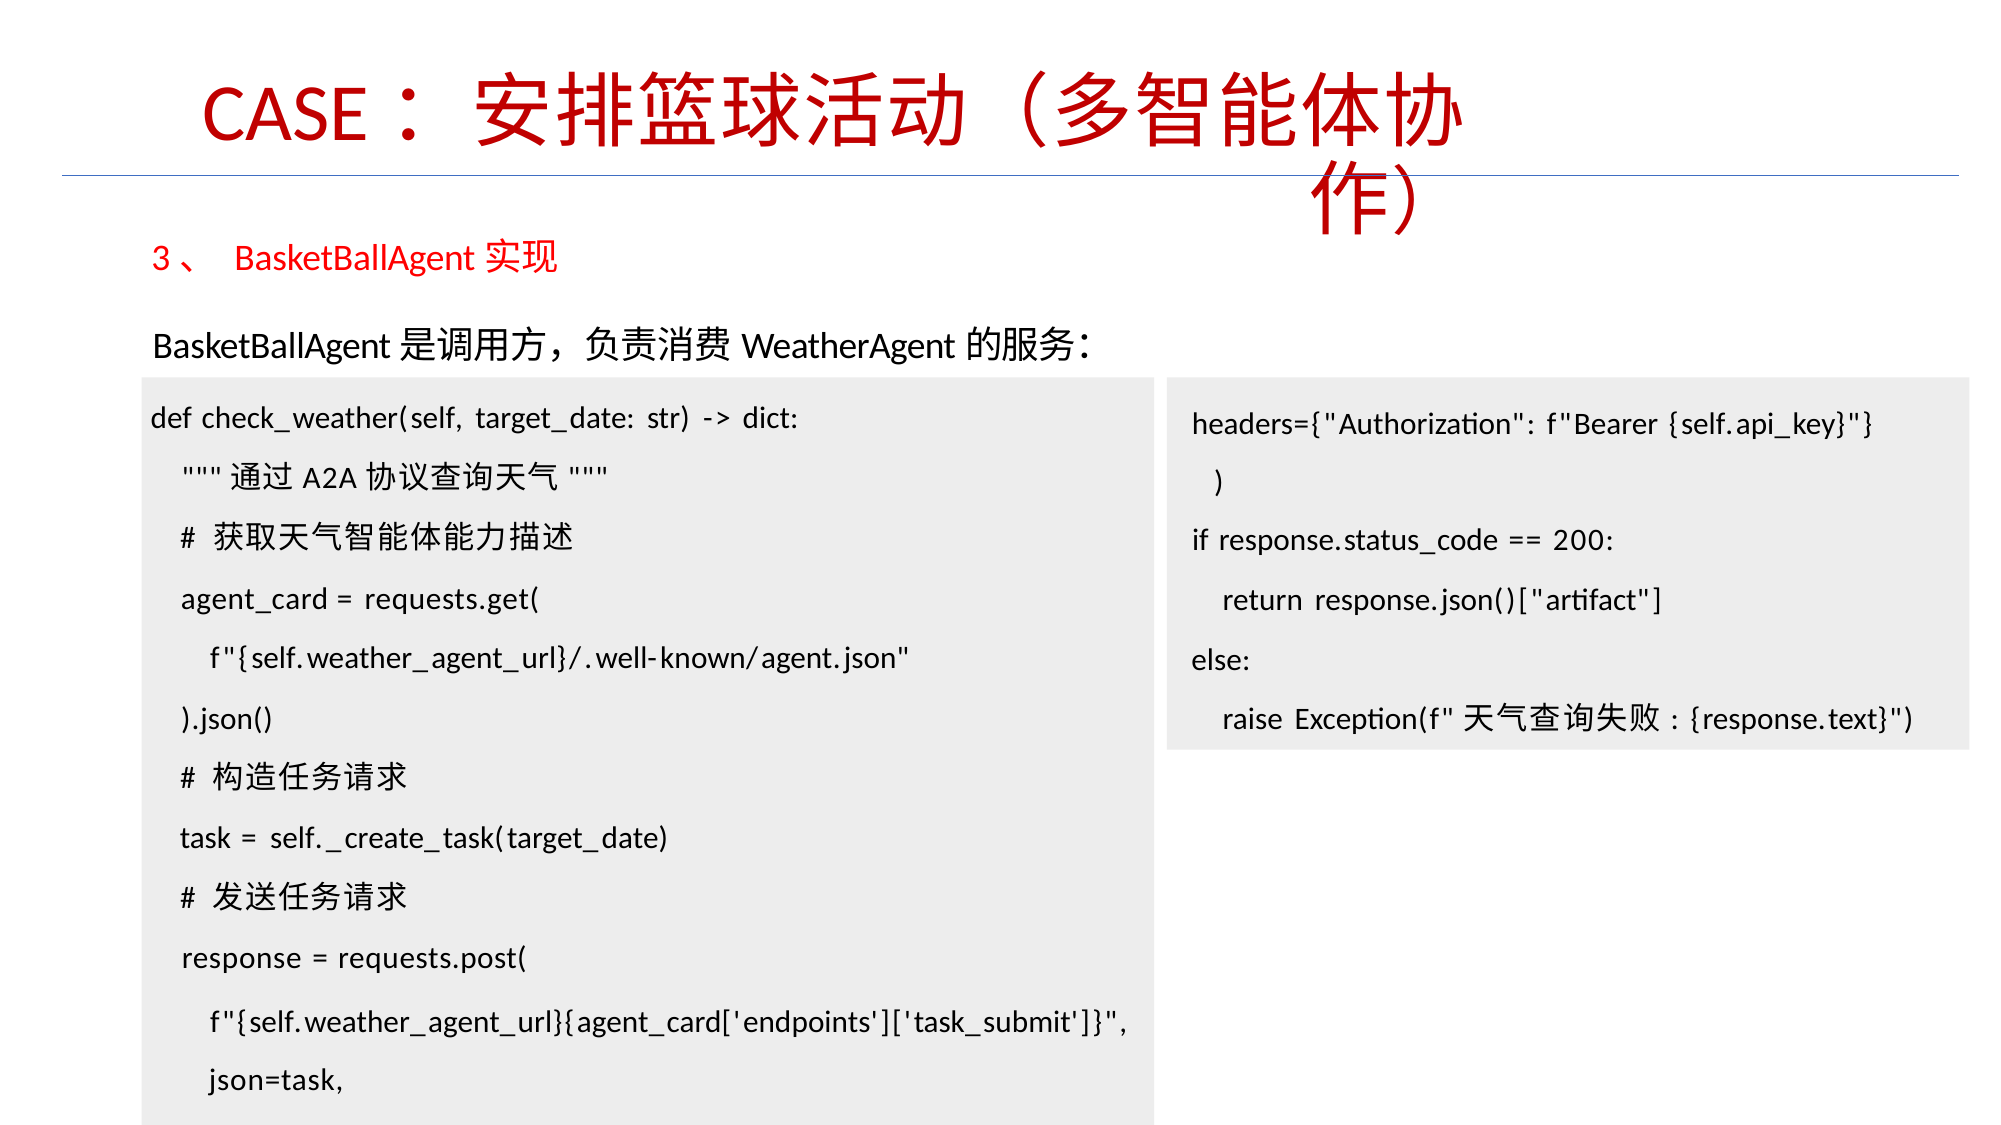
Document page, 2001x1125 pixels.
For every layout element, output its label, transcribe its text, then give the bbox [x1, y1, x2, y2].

text_box headers={"Authorization": f"Bearer {self.api_key}"} ) if response.status_code == 200: return response.json()["artifact"] else: raise Exception(f"天气查询失败: {response.text}") [1166, 377, 1970, 750]
text_box CASE：安排篮球活动（多智能体协作） [67, 66, 1467, 160]
text_box 3、 BasketBallAgent实现 BasketBallAgent是调用方，负责消费WeatherAgent的服务： [149, 235, 1105, 369]
text_box def check_weather(self, target_date: str) -> dict: """通过A2A协议查询天气""" # 获取天气智能体能力描述 agent_card = requests.get( f"{self.weather_agent_url}/.well-known/agent.json" ).json() # 构造任务请求 task = self._create_task(target_date) # 发送任务请求 response = requests.post( f"{self.weather_agent_url}{agent_card['endpoints']['task_submit']}", json=task, [141, 377, 1155, 1125]
